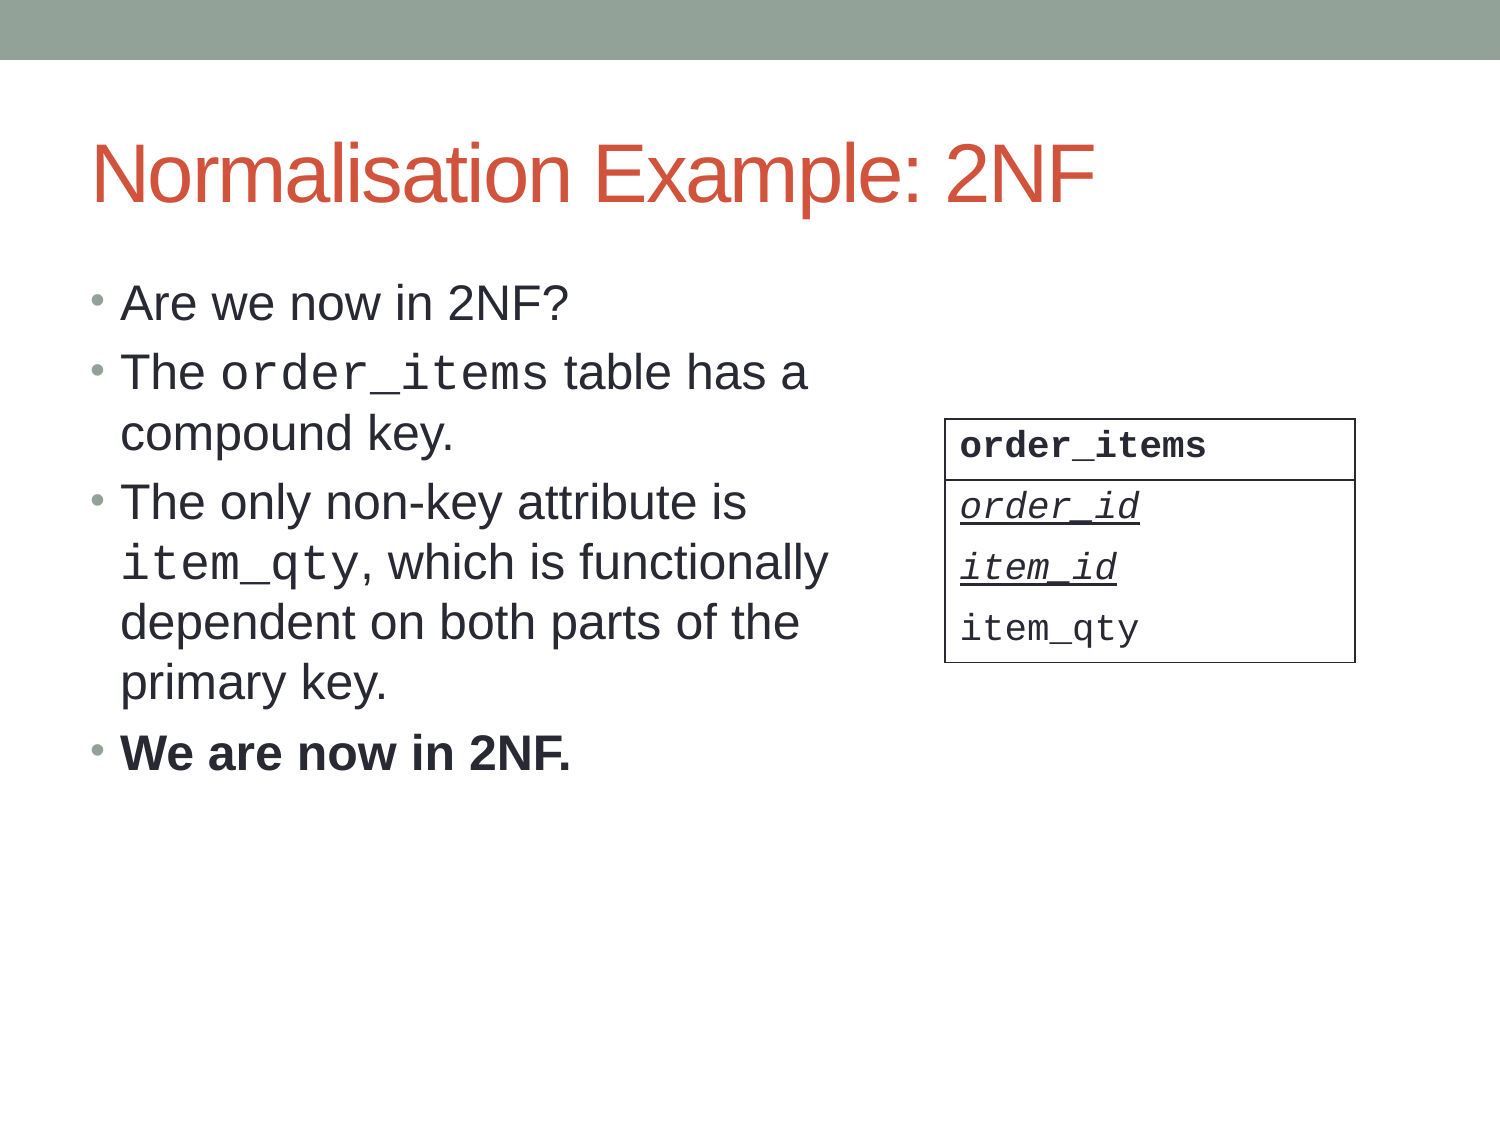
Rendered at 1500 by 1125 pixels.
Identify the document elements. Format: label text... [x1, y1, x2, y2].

table_header order_items [946, 420, 1354, 479]
table_cell item_id [946, 541, 1354, 602]
table_cell order_id [946, 481, 1354, 541]
list Are we now in 2NF? The order_items table has a compound key. The only non-key attribute is item_qty, which is functionally dependent on both parts of the primary key. We are now in 2NF. [75, 262, 871, 1063]
table_cell item_qty [946, 602, 1354, 662]
title Normalisation Example: 2NF [75, 87, 1425, 250]
